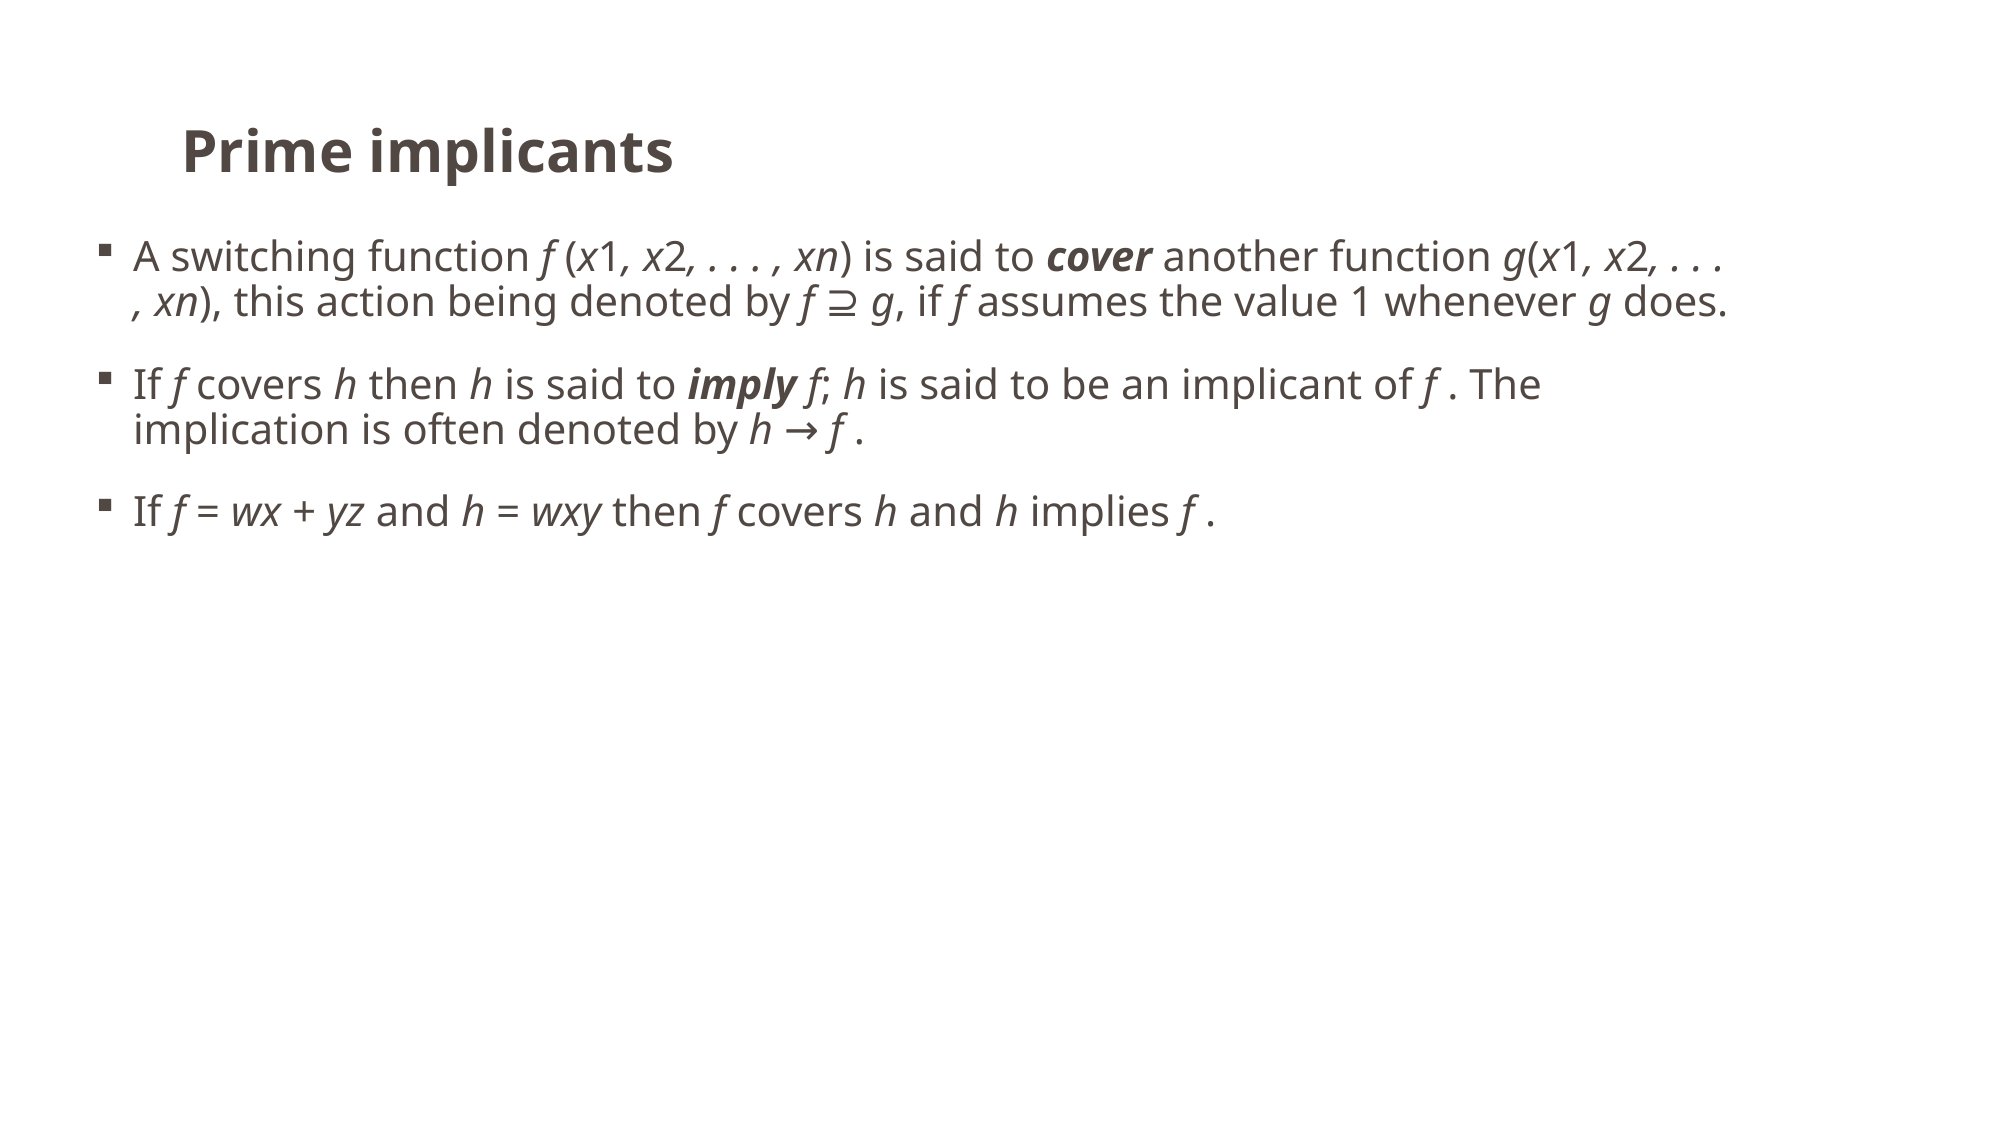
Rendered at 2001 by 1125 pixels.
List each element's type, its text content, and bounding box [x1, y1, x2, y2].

title Prime implicants [181, 12, 1819, 193]
list A switching function f (x1, x2, . . . , xn) is said to cover another function g(x1, x2, . . . , xn), this action being denoted by f ⊇ g, if f assumes the value 1 whenever g does. If f covers h then h is said to imply f; h is said to be an implicant of f . The implication is often denoted by h → f . If f = wx + yz and h = wxy then f covers h and h implies f . [95, 228, 1733, 979]
